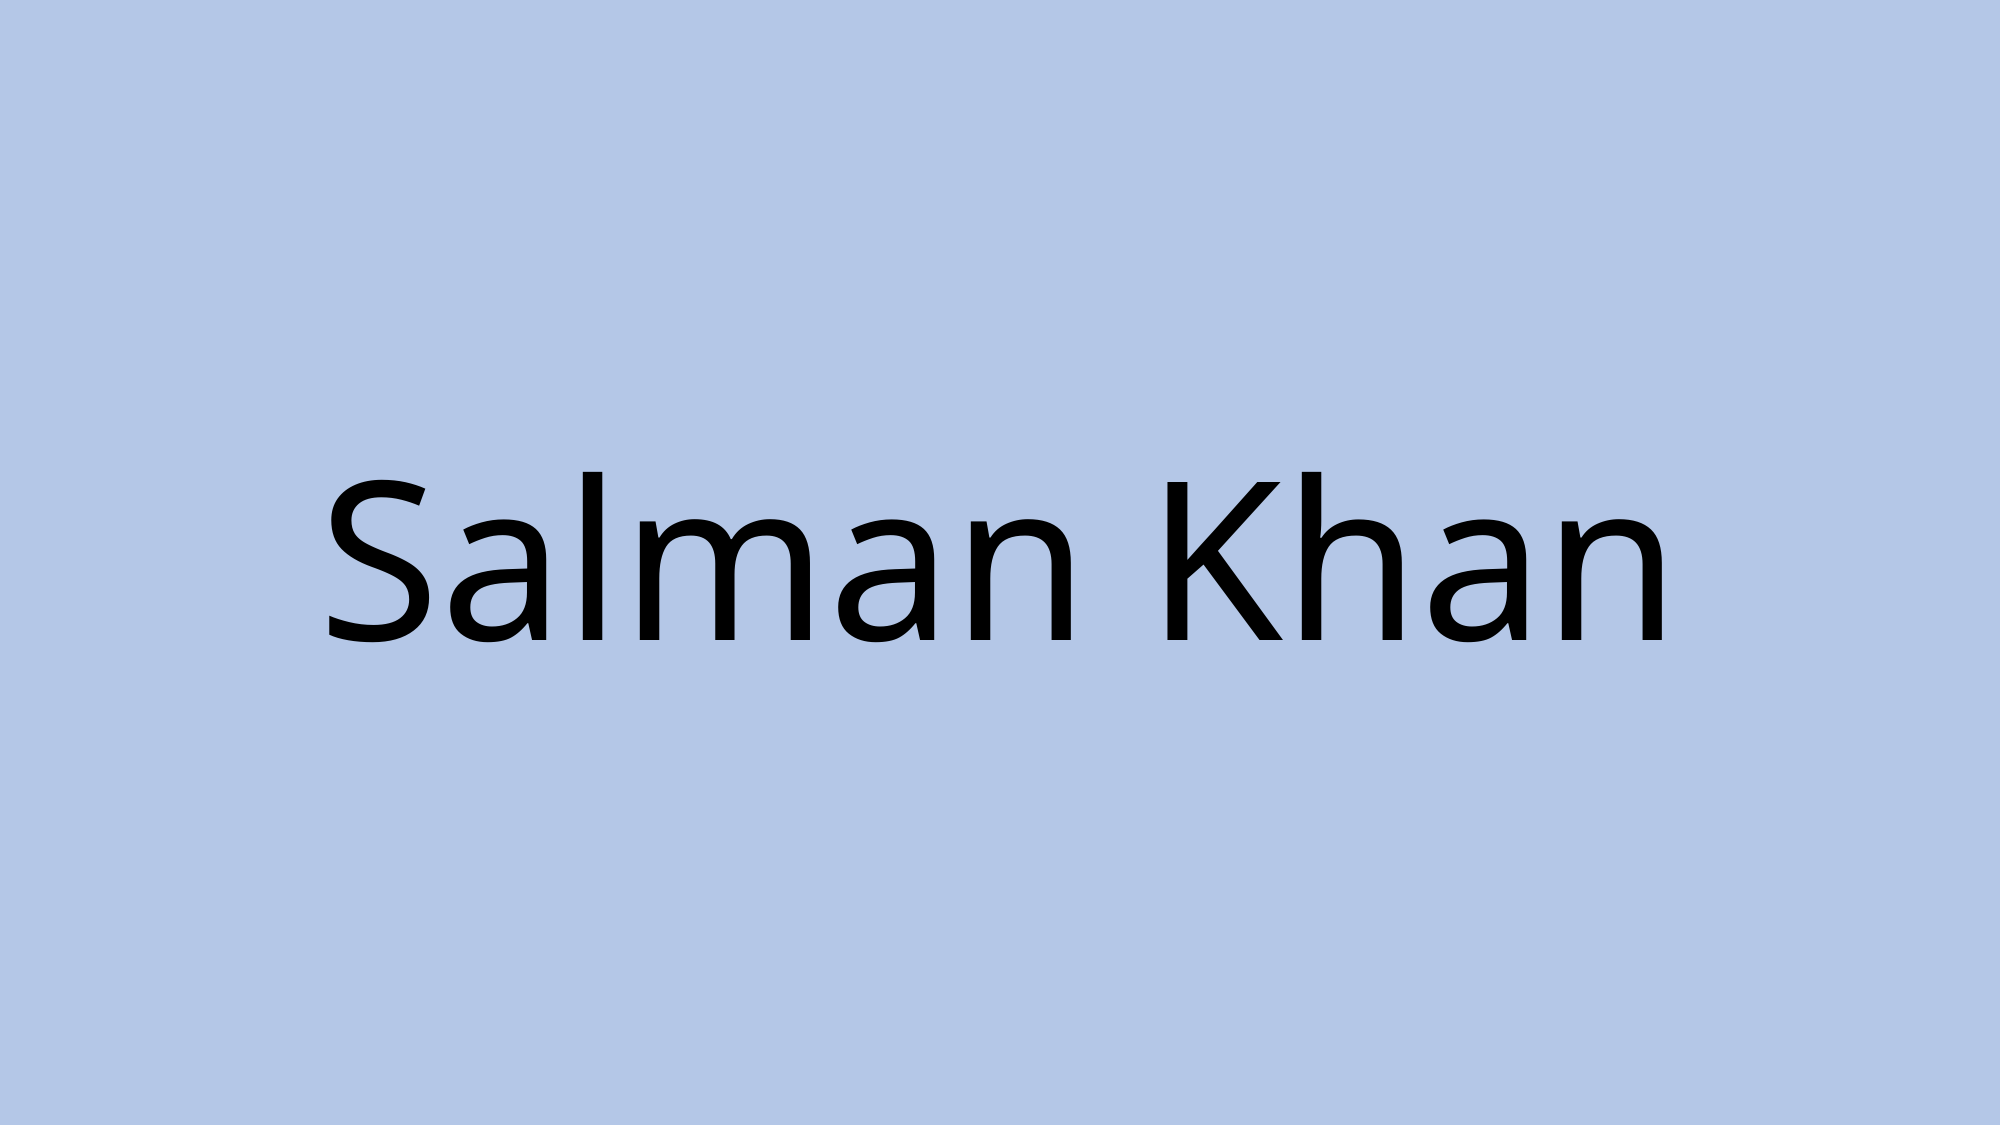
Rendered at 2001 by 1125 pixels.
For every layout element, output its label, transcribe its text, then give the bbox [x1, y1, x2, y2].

title Salman Khan [249, 304, 1750, 696]
